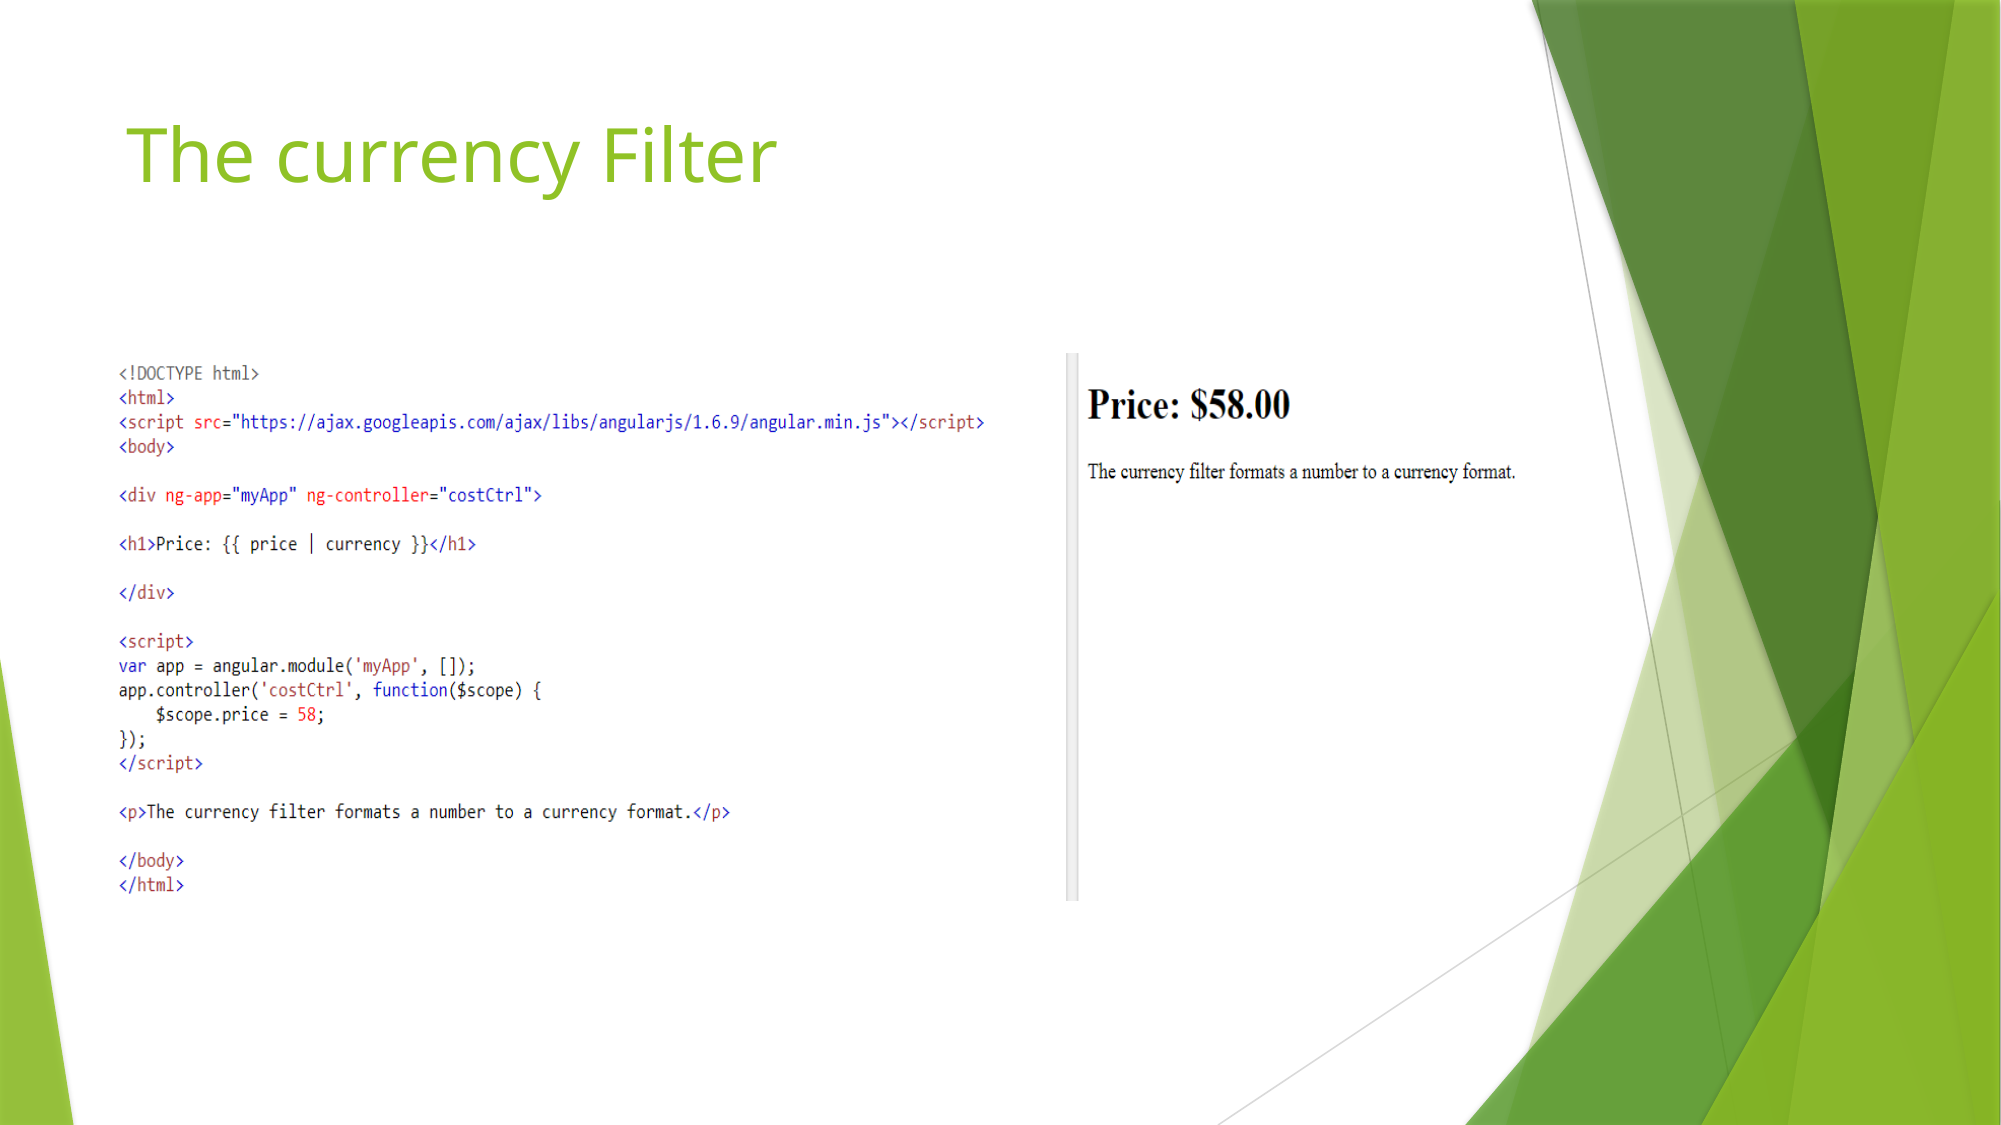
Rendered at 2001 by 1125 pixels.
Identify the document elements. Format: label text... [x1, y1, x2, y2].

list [110, 353, 1522, 902]
title The currency Filter [111, 99, 1522, 317]
